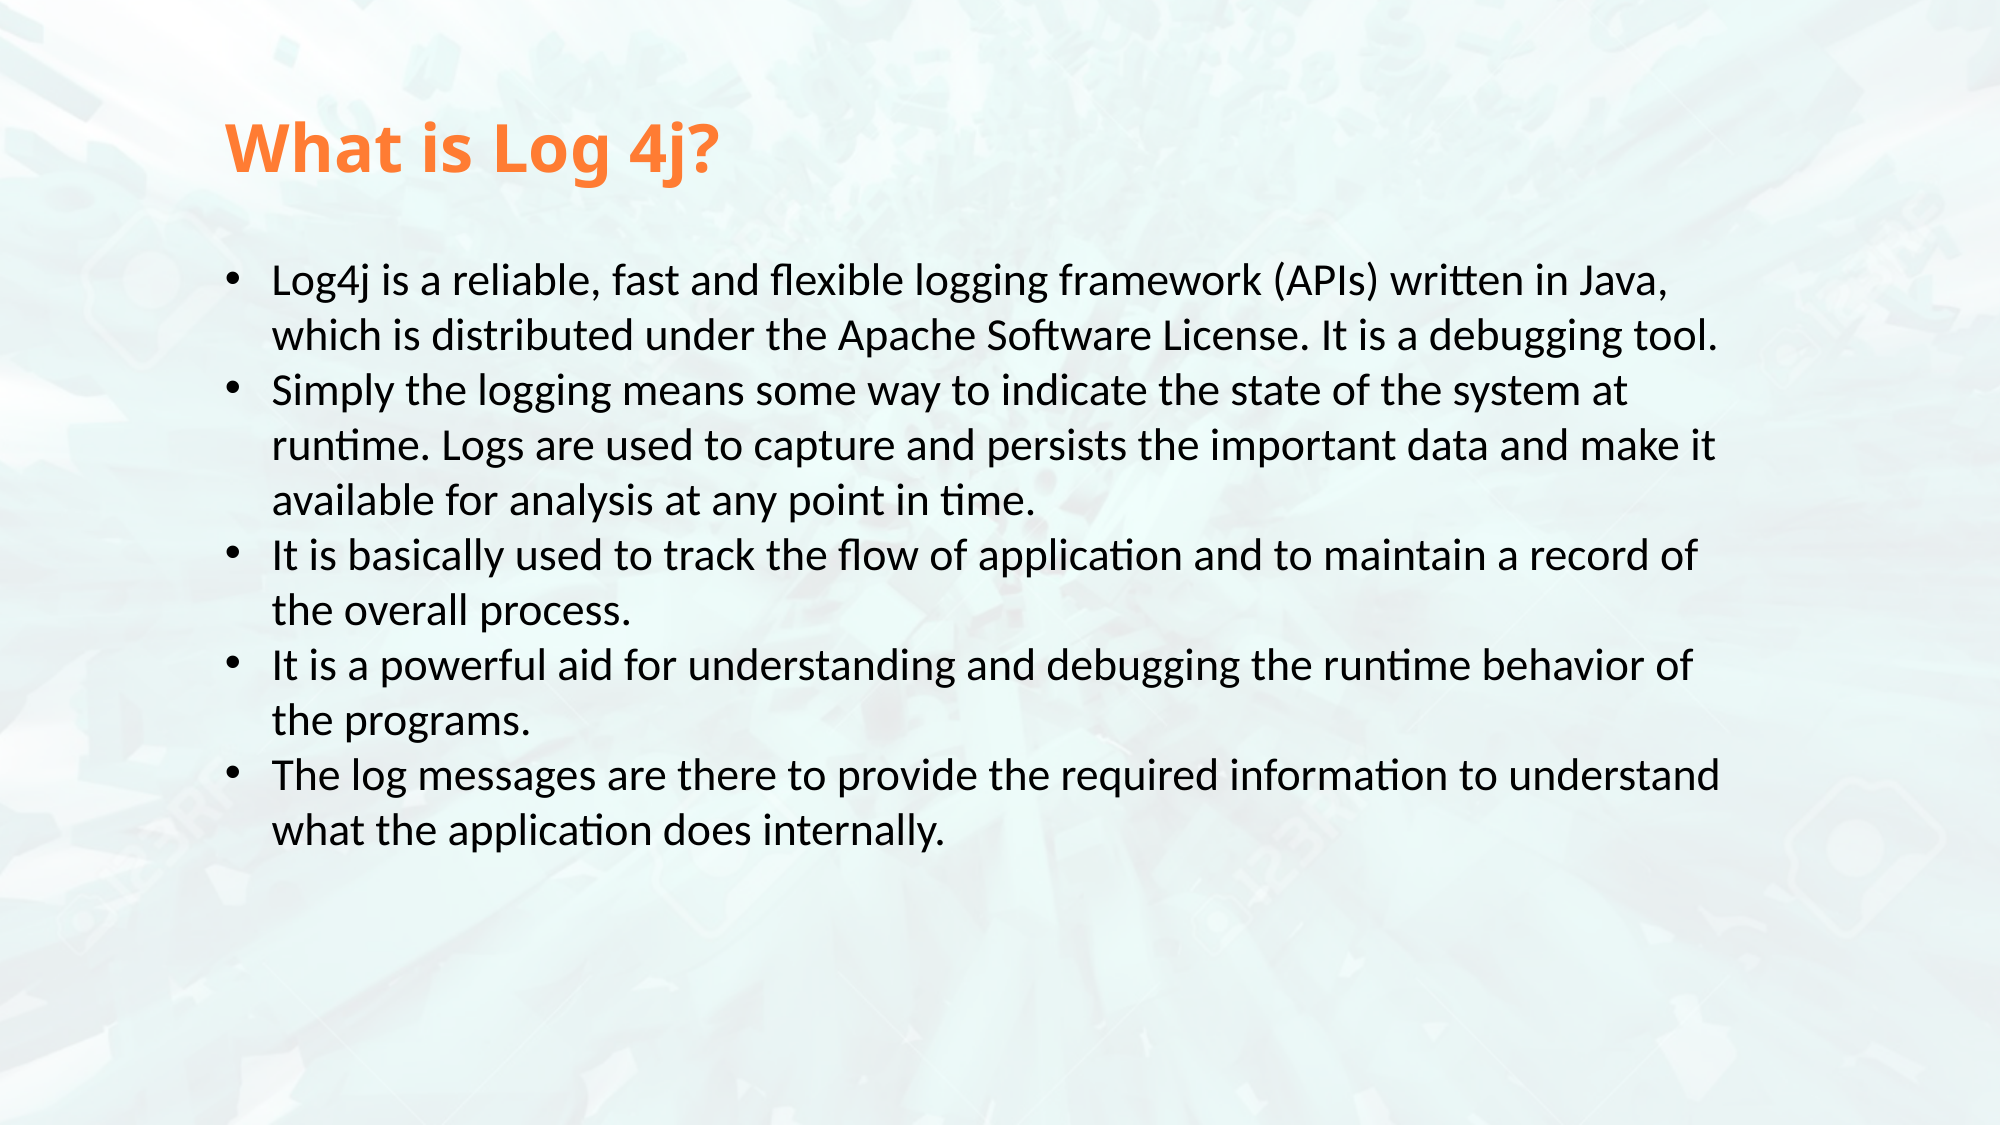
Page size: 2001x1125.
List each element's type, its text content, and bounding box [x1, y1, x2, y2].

text_box Log4j is a reliable, fast and flexible logging framework (APIs) written in Java, which is distributed under the Apache Software License. It is a debugging tool. Simply the logging means some way to indicate the state of the system at runtime. Logs are used to capture and persists the important data and make it available for analysis at any point in time. It is basically used to track the flow of application and to maintain a record of the overall process. It is a powerful aid for understanding and debugging the runtime behavior of the programs. The log messages are there to provide the required information to understand what the application does internally. [209, 197, 1759, 917]
text_box What is Log 4j? [210, 18, 788, 194]
